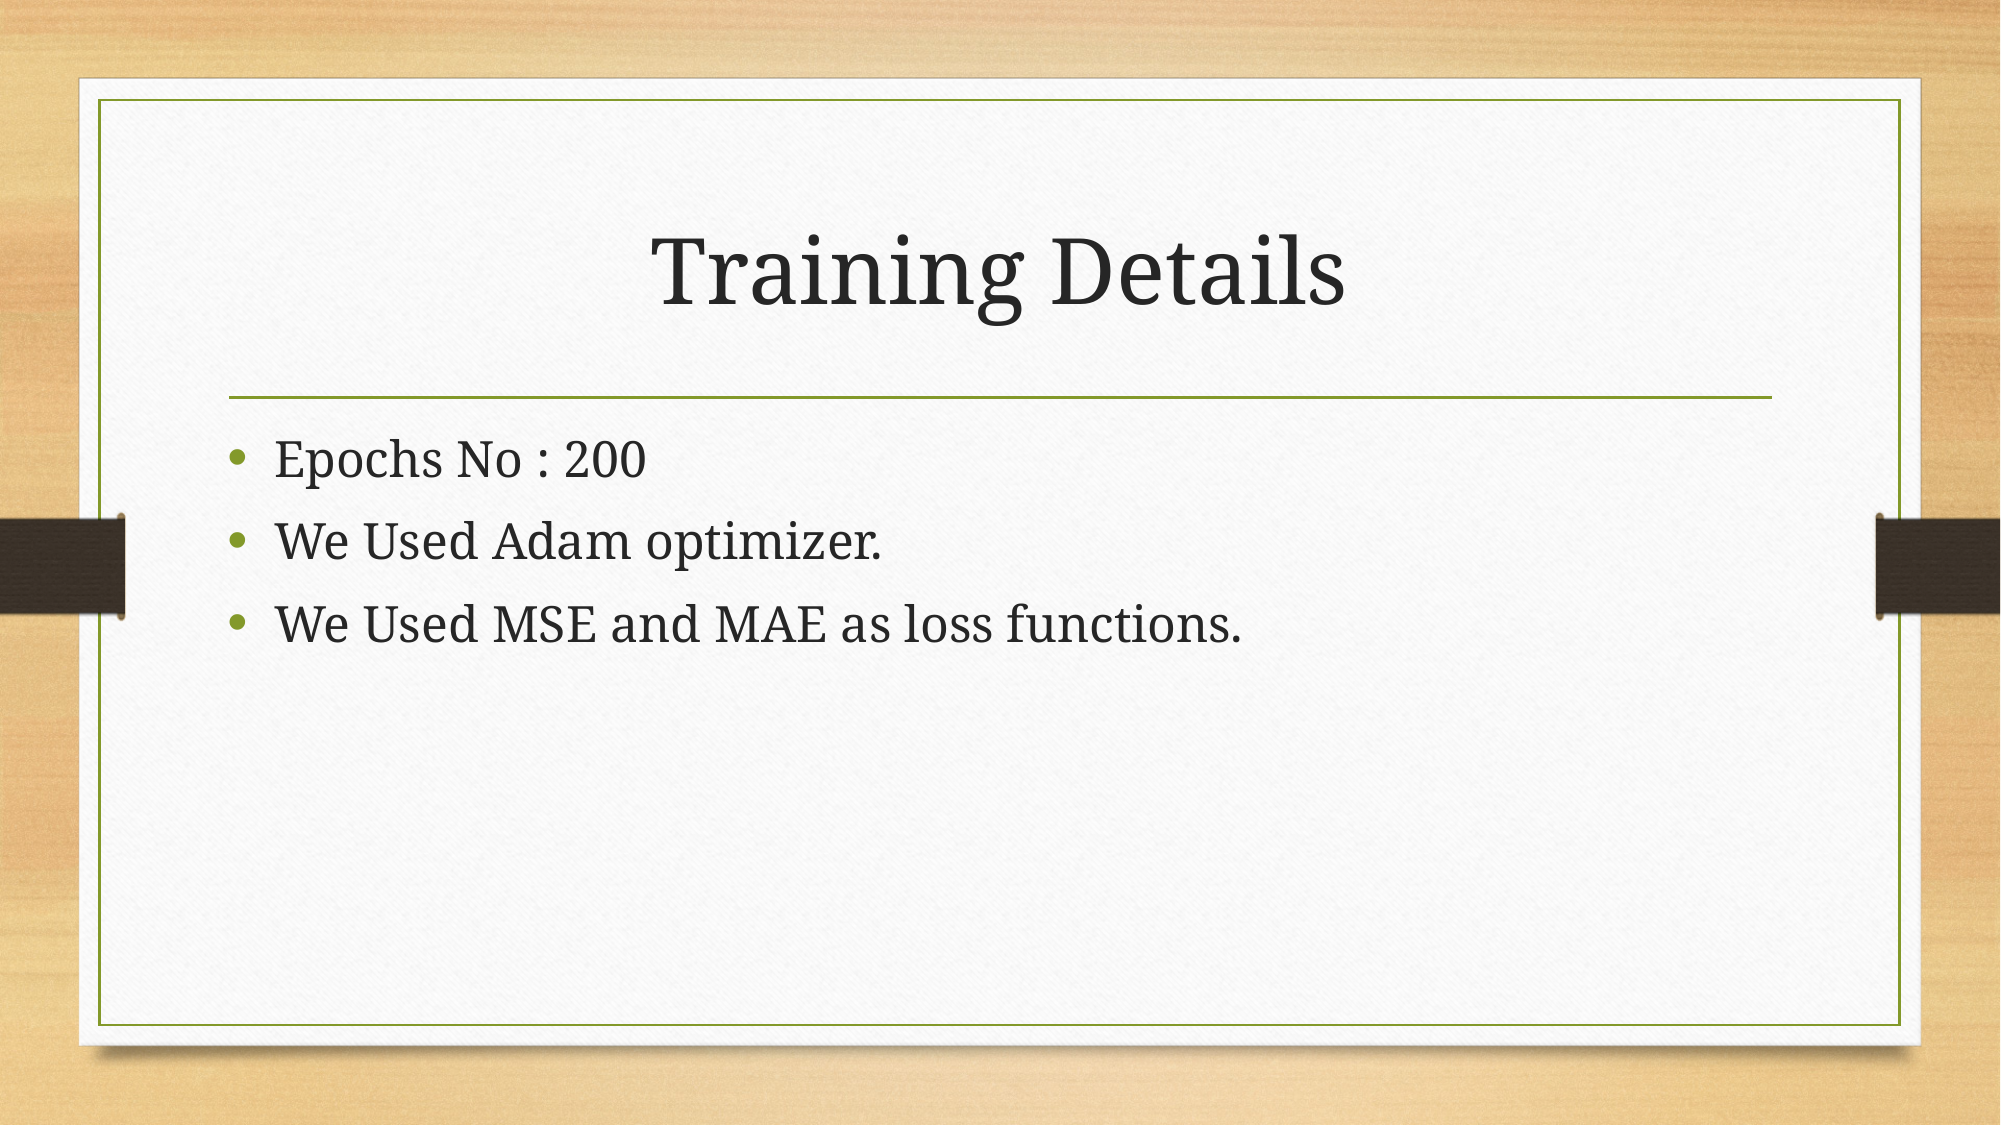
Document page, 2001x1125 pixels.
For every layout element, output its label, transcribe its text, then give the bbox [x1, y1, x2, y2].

title Training Details [212, 161, 1788, 375]
list Epochs No : 200 We Used Adam optimizer. We Used MSE and MAE as loss functions. [212, 419, 1788, 964]
picture [0, 0, 2001, 1125]
